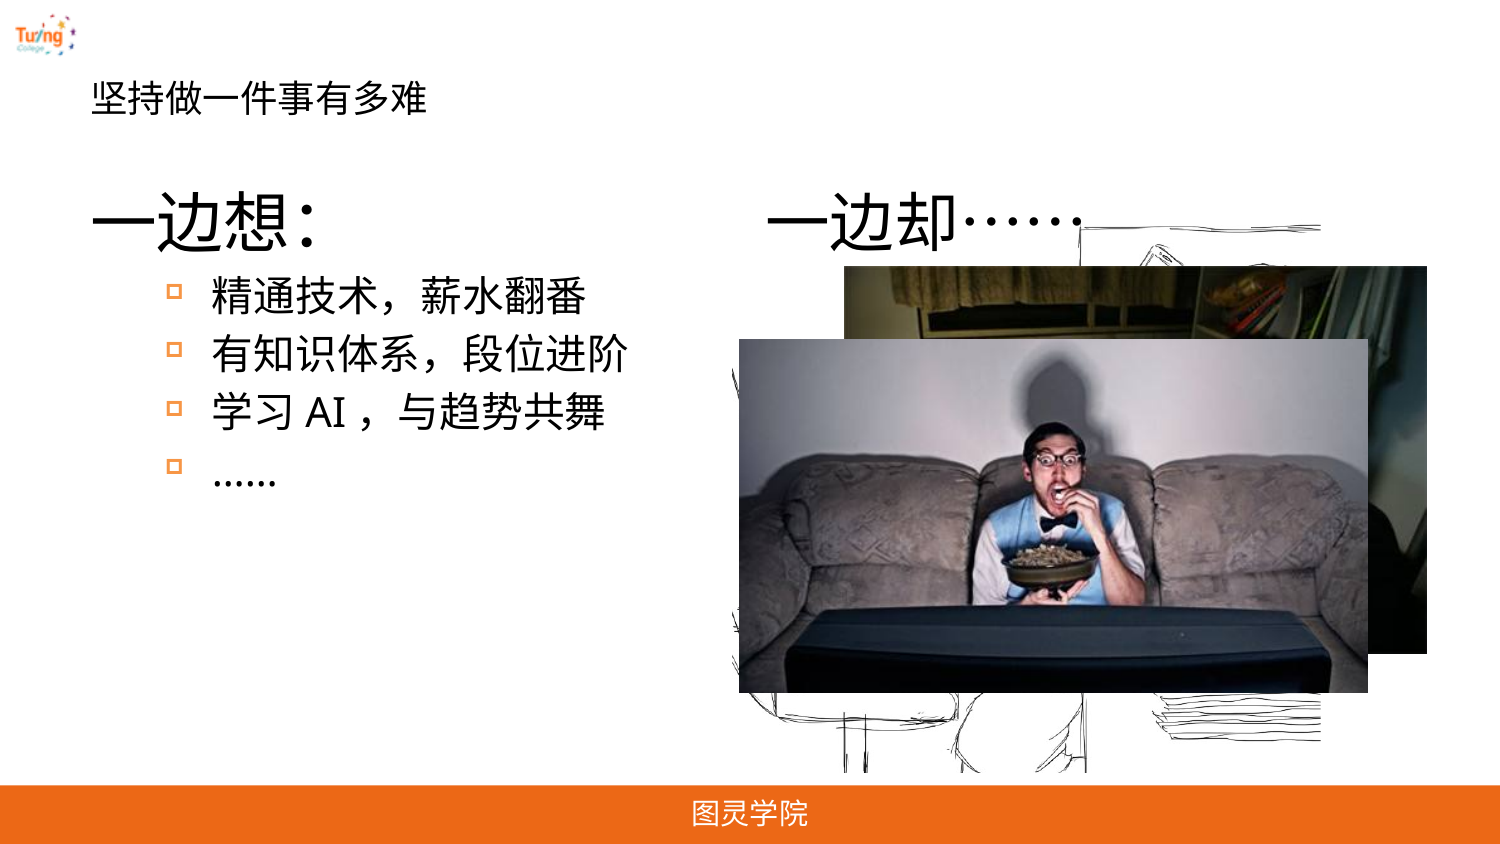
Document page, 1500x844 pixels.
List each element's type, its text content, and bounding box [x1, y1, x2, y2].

title 坚持做一件事有多难 [75, 33, 1425, 162]
list 一边想： 精通技术，薪水翻番 有知识体系，段位进阶 学习AI，与趋势共舞 …… [75, 173, 703, 754]
picture [8, 0, 84, 75]
text_box 一边却…… [749, 173, 1378, 264]
footer 图灵学院 [0, 785, 1500, 844]
picture [731, 197, 1427, 773]
